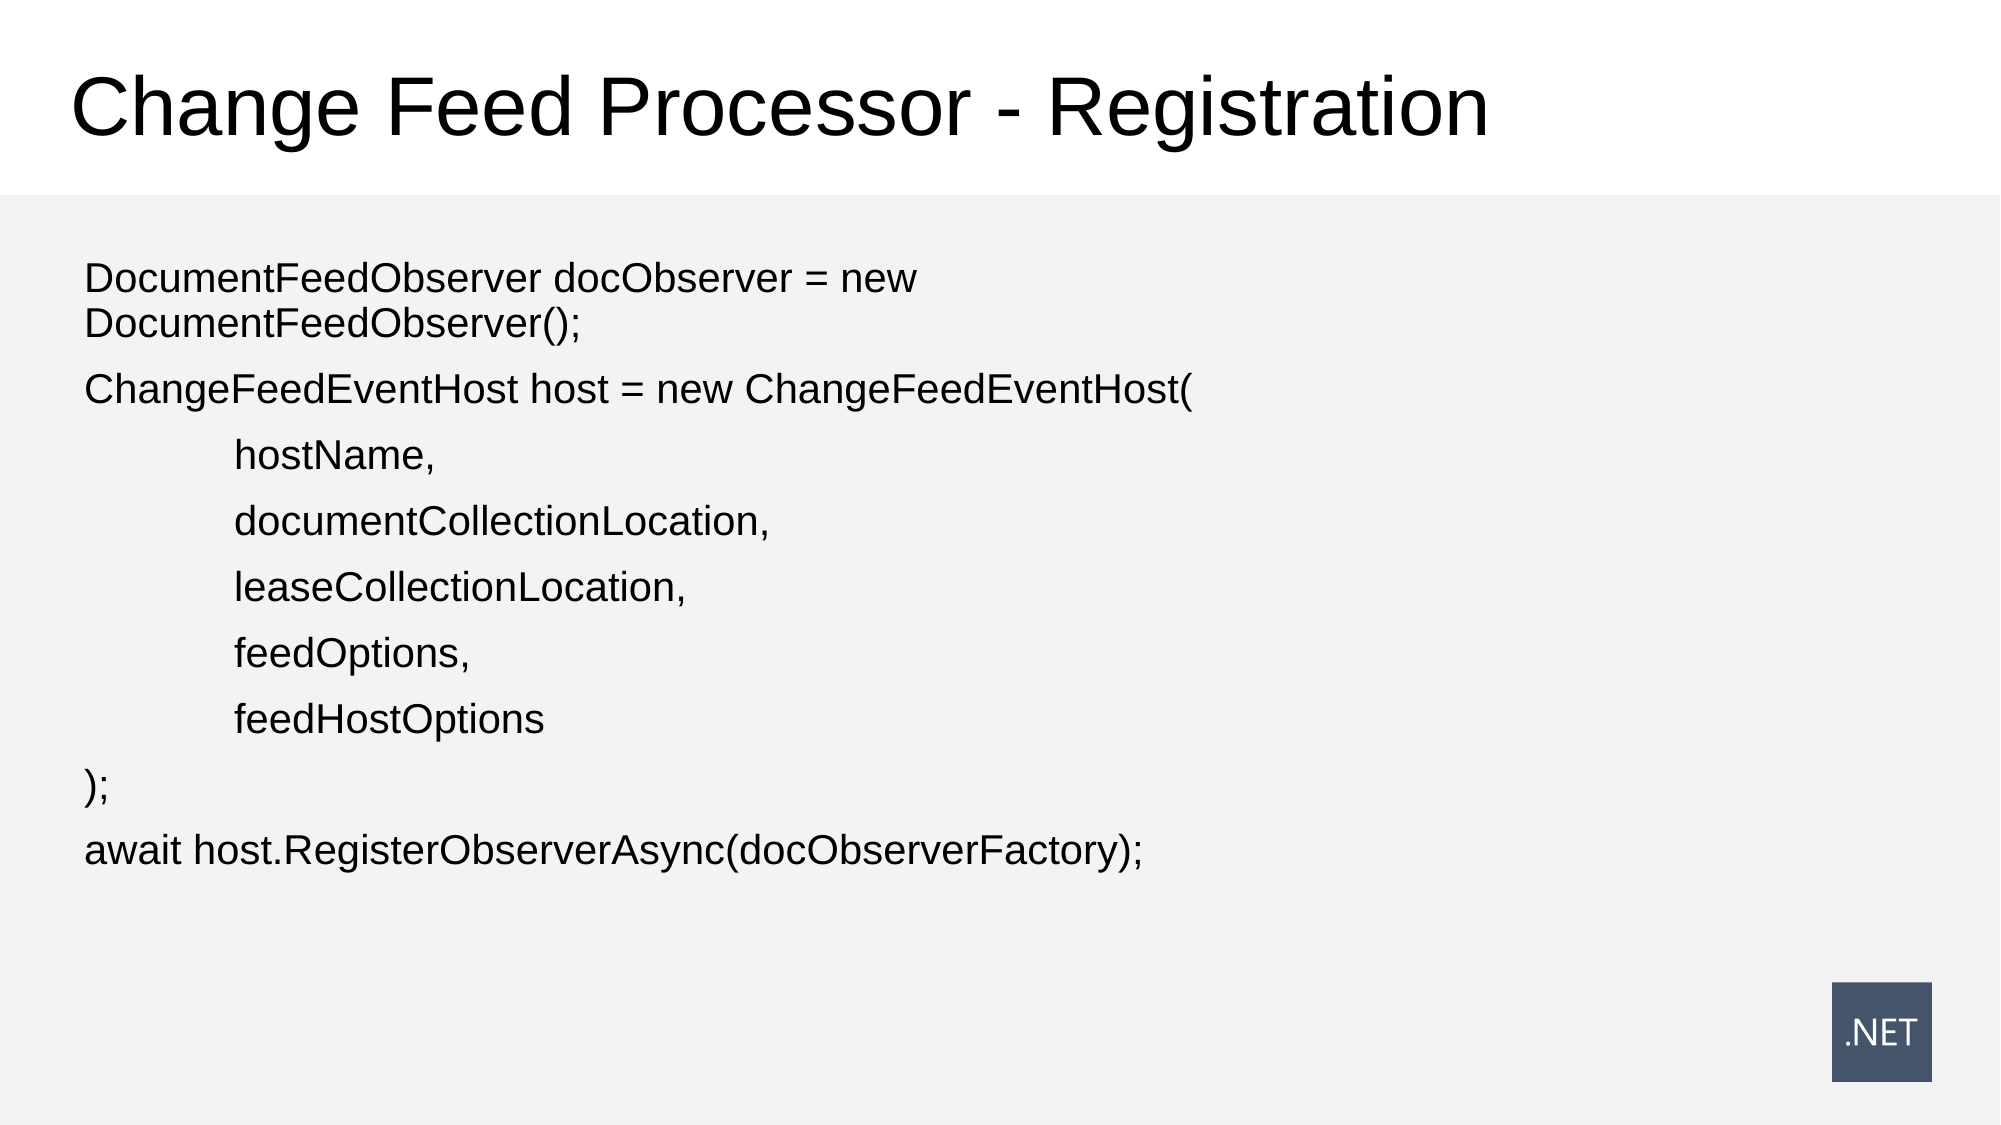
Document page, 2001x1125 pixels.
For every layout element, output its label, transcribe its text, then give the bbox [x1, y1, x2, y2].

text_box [1832, 982, 1932, 1082]
text_box DocumentFeedObserver docObserver = new DocumentFeedObserver(); ChangeFeedEventHost host = new ChangeFeedEventHost( hostName, documentCollectionLocation, leaseCollectionLocation, feedOptions, feedHostOptions ); await host.RegisterObserverAsync(docObserverFactory); [69, 249, 1346, 947]
title Change Feed Processor - Registration [55, 0, 1945, 218]
